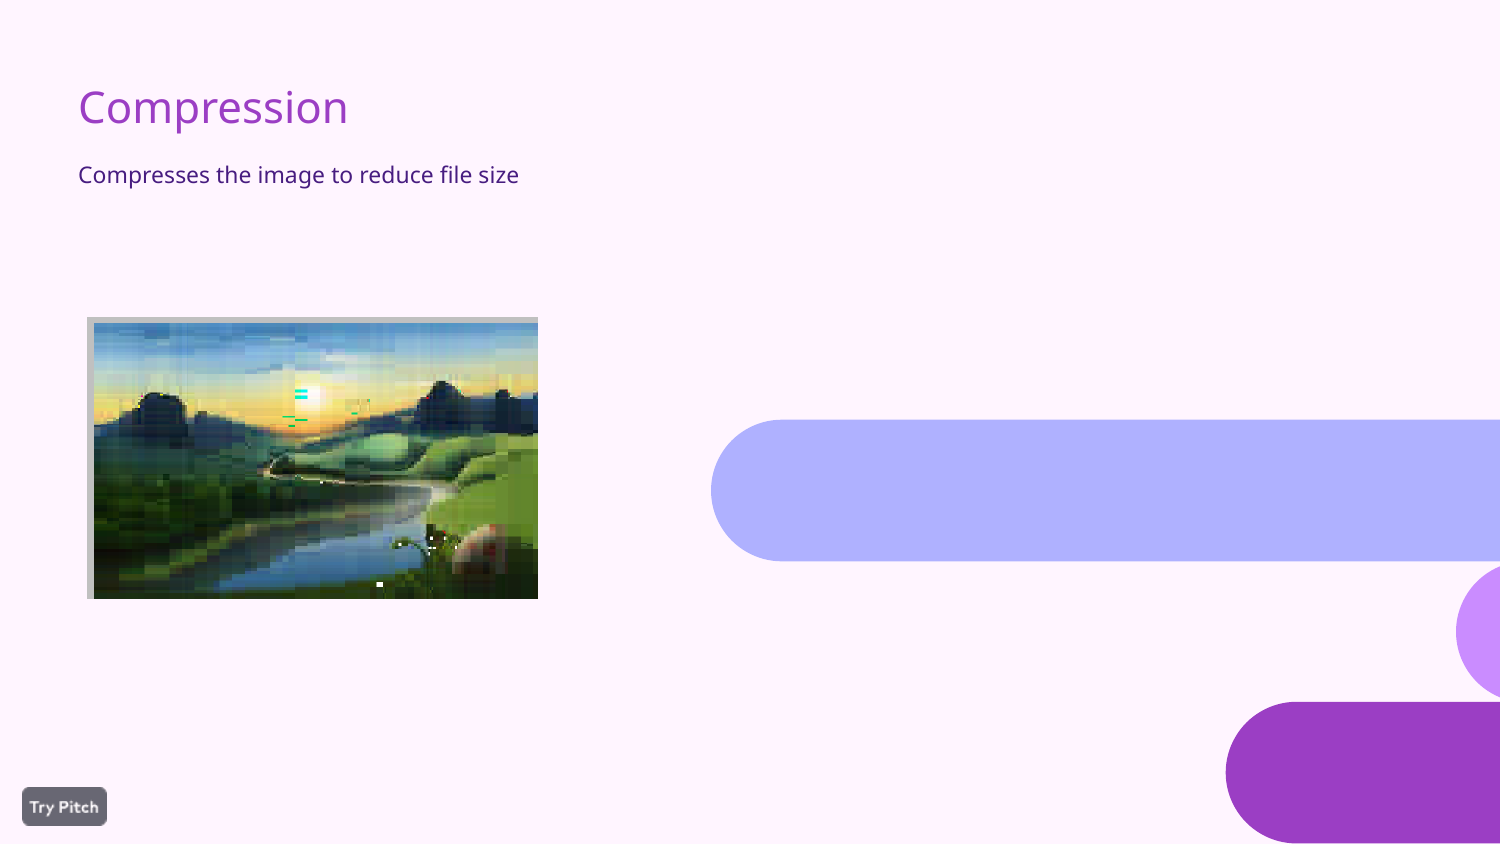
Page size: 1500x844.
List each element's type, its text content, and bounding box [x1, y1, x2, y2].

text_box Compresses the image to reduce file size [78, 155, 672, 188]
text_box [1225, 701, 1500, 844]
picture [87, 317, 538, 599]
text_box [711, 419, 1500, 562]
text_box [1456, 566, 1500, 698]
picture [22, 787, 107, 826]
text_box Compression [78, 78, 672, 133]
